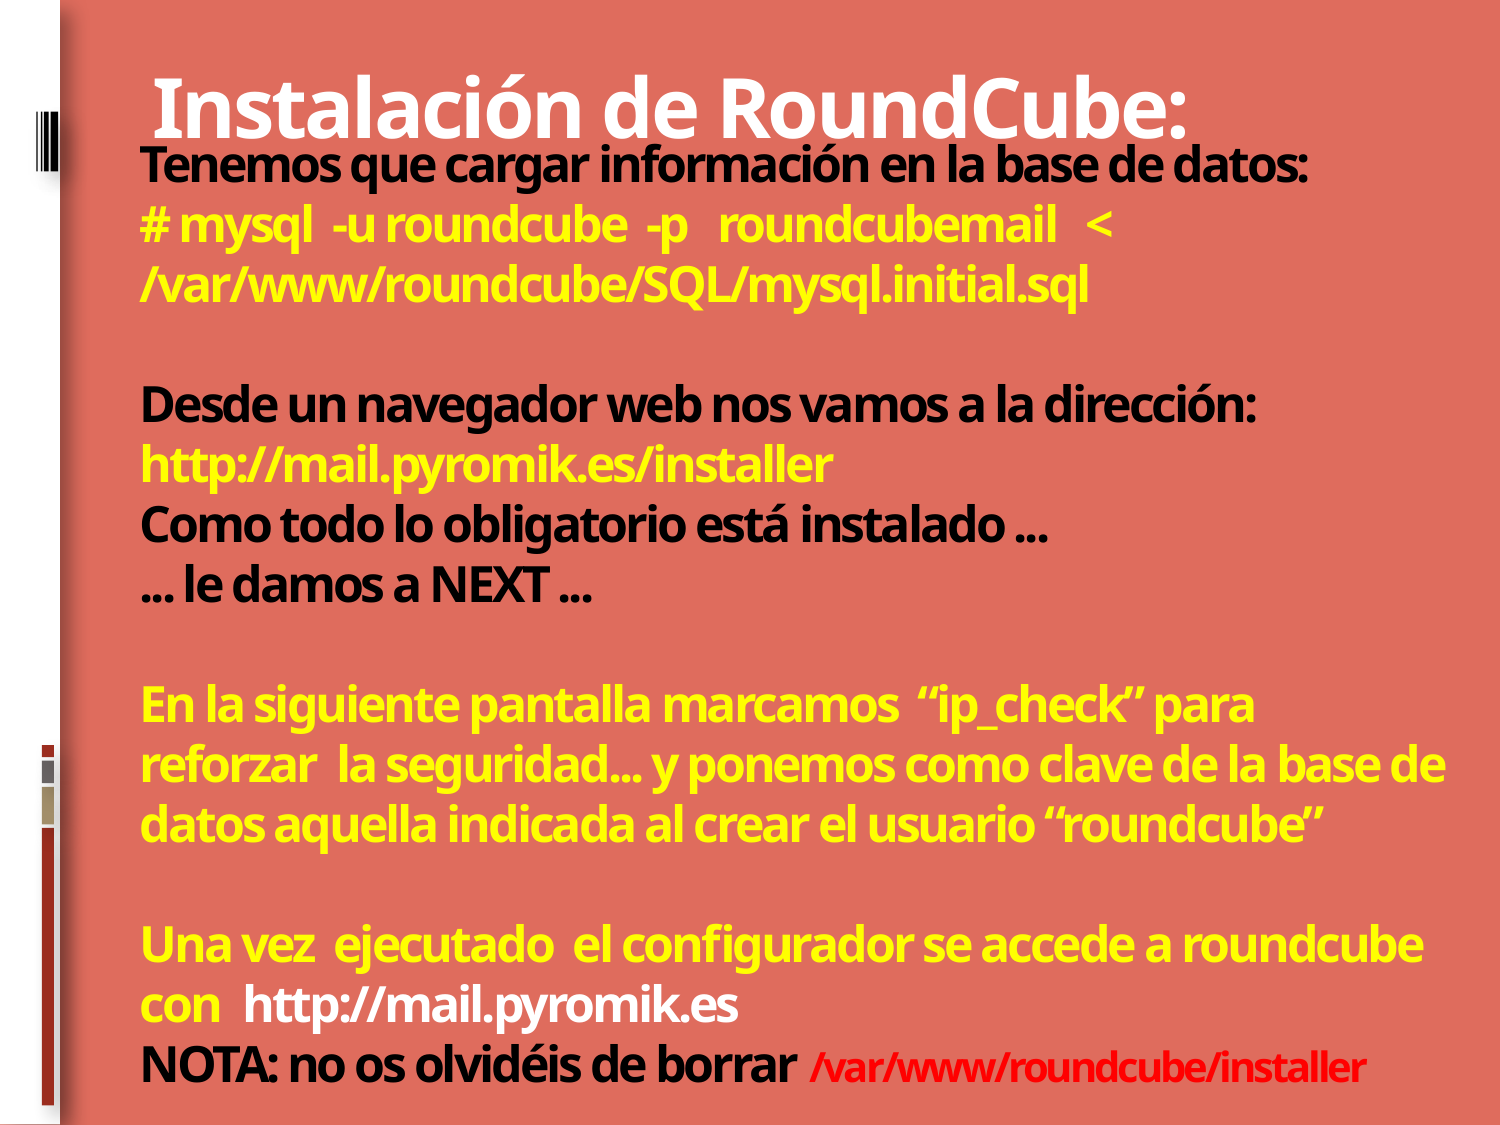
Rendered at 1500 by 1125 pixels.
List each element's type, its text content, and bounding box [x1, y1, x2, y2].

text_box Tenemos que cargar información en la base de datos: # mysql -u roundcube -p roundcubemail < /var/www/roundcube/SQL/mysql.initial.sql Desde un navegador web nos vamos a la dirección: http://mail.pyromik.es/installer Como todo lo obligatorio está instalado ... ... le damos a NEXT ... En la siguiente pantalla marcamos “ip_check” para reforzar la seguridad... y ponemos como clave de la base de datos aquella indicada al crear el usuario “roundcube” Una vez ejecutado el configurador se accede a roundcube con http://mail.pyromik.es NOTA: no os olvidéis de borrar /var/www/roundcube/installer [124, 125, 1475, 1000]
title Instalación de RoundCube: [137, 0, 1413, 125]
